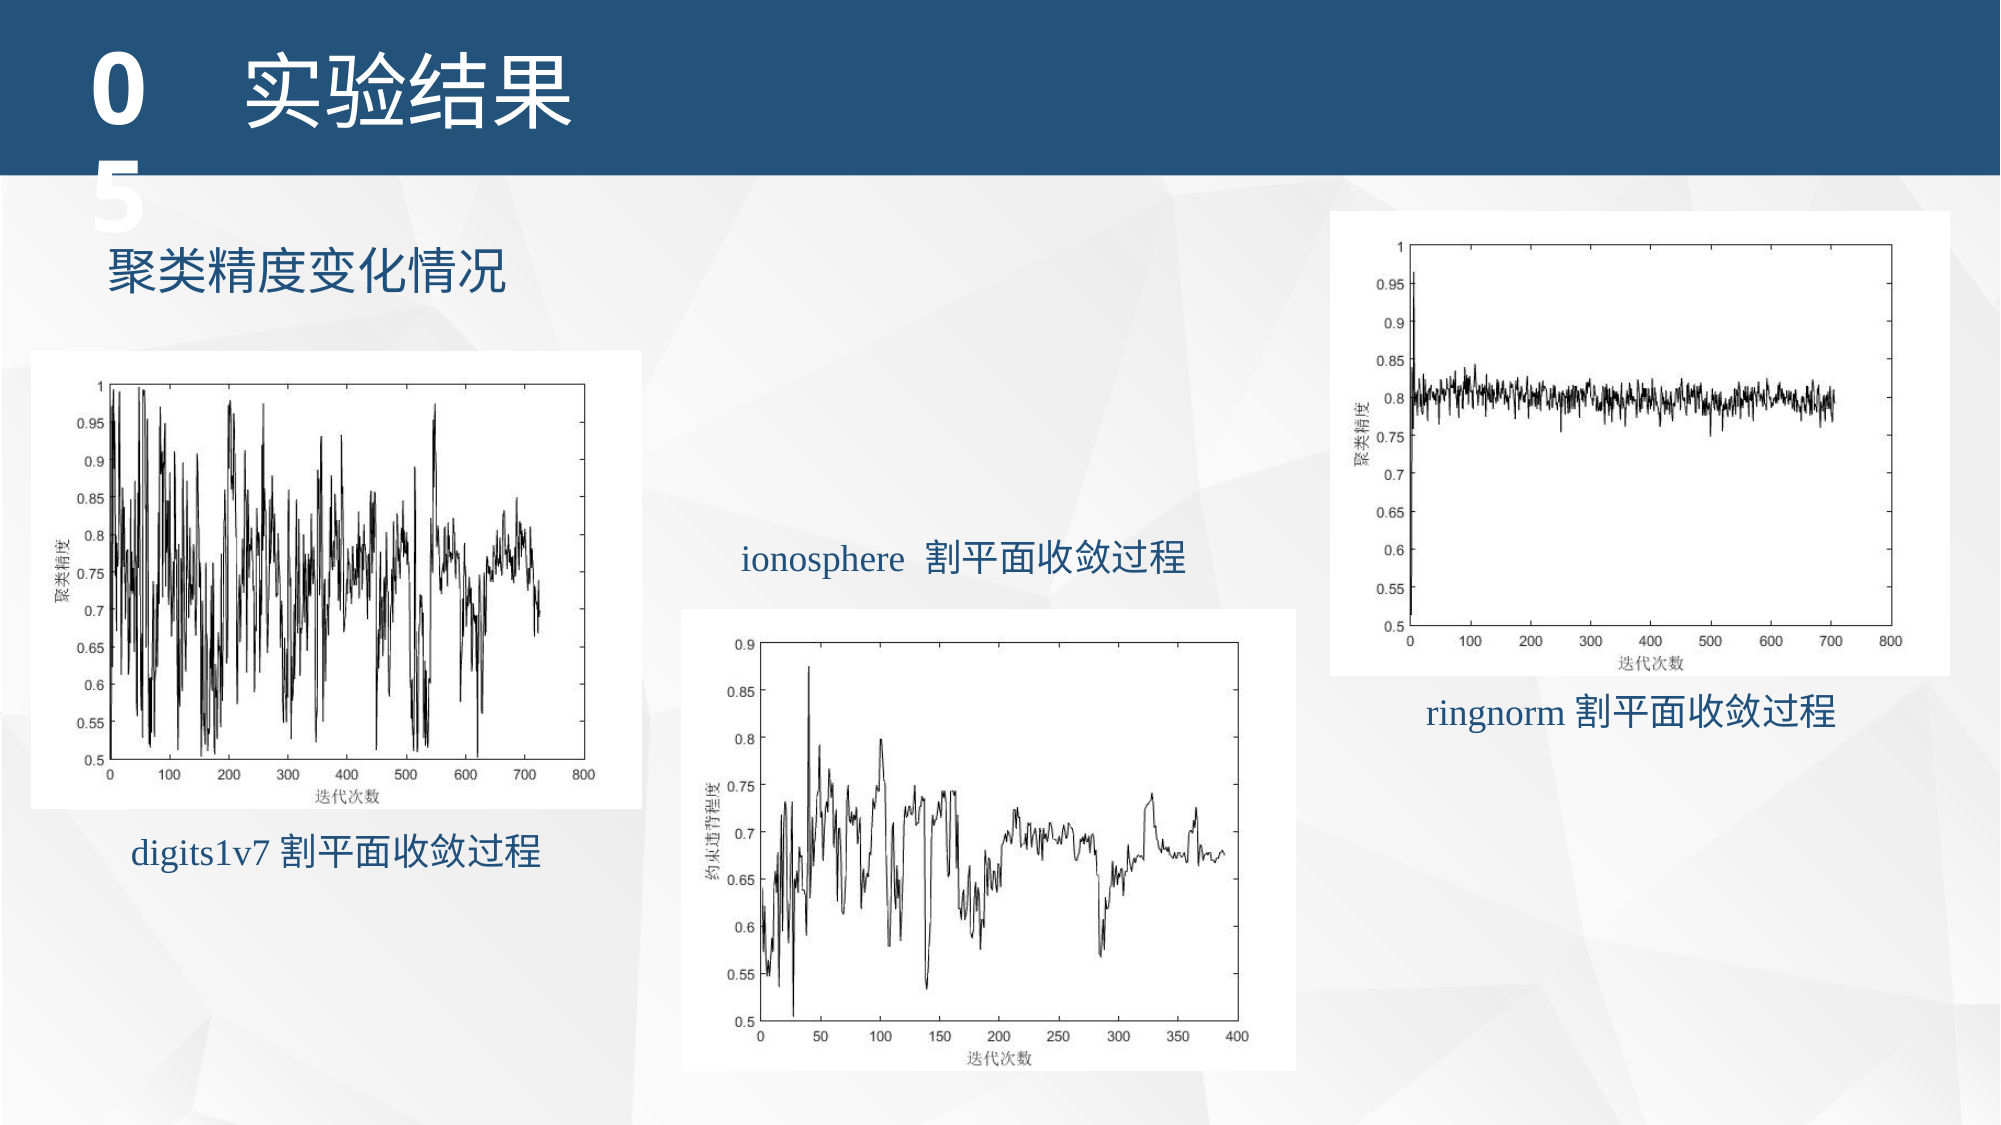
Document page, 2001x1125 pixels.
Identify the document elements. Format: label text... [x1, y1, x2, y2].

text_box [0, 0, 2000, 176]
text_box digits1v7割平面收敛过程 [116, 820, 557, 881]
picture [0, 0, 2001, 1125]
text_box ionosphere 割平面收敛过程 [726, 527, 1246, 587]
list 05 [75, 30, 218, 149]
text_box 聚类精度变化情况 [92, 231, 523, 307]
text_box ringnorm割平面收敛过程 [1411, 680, 1852, 741]
list 实验结果 [226, 42, 934, 158]
